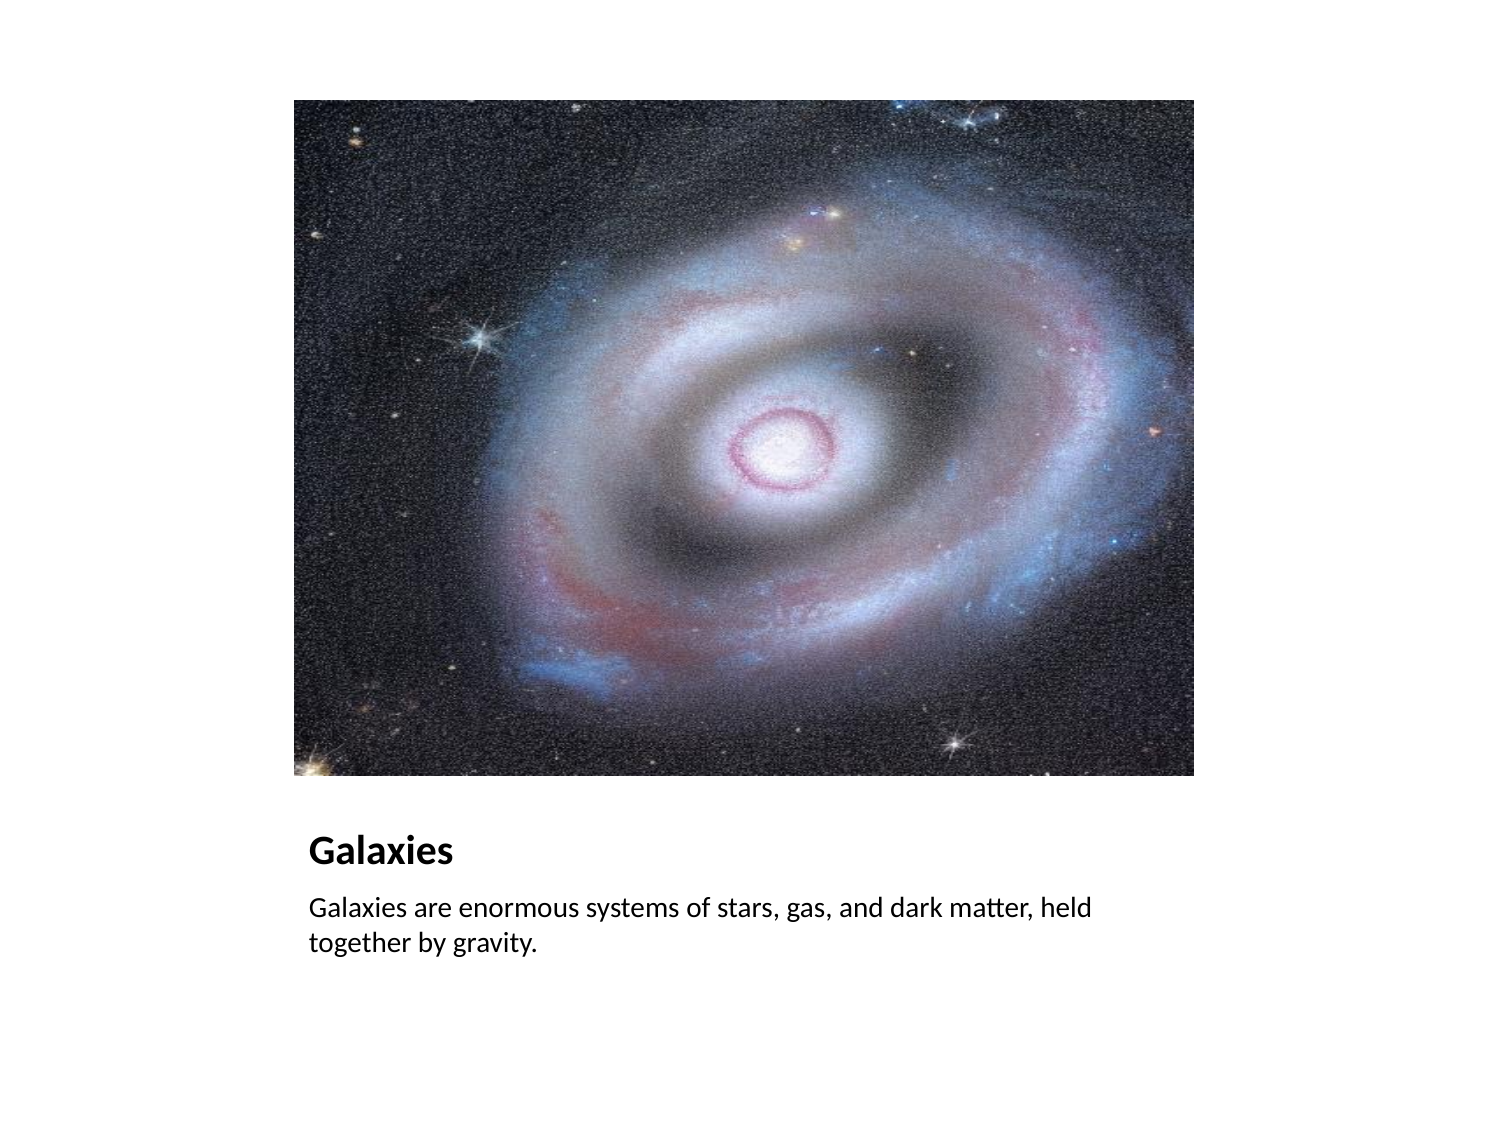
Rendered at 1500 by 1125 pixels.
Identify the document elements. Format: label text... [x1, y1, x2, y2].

title Galaxies [294, 787, 1194, 880]
picture [293, 100, 1195, 776]
list Galaxies are enormous systems of stars, gas, and dark matter, held together by gravity. [294, 880, 1194, 1013]
